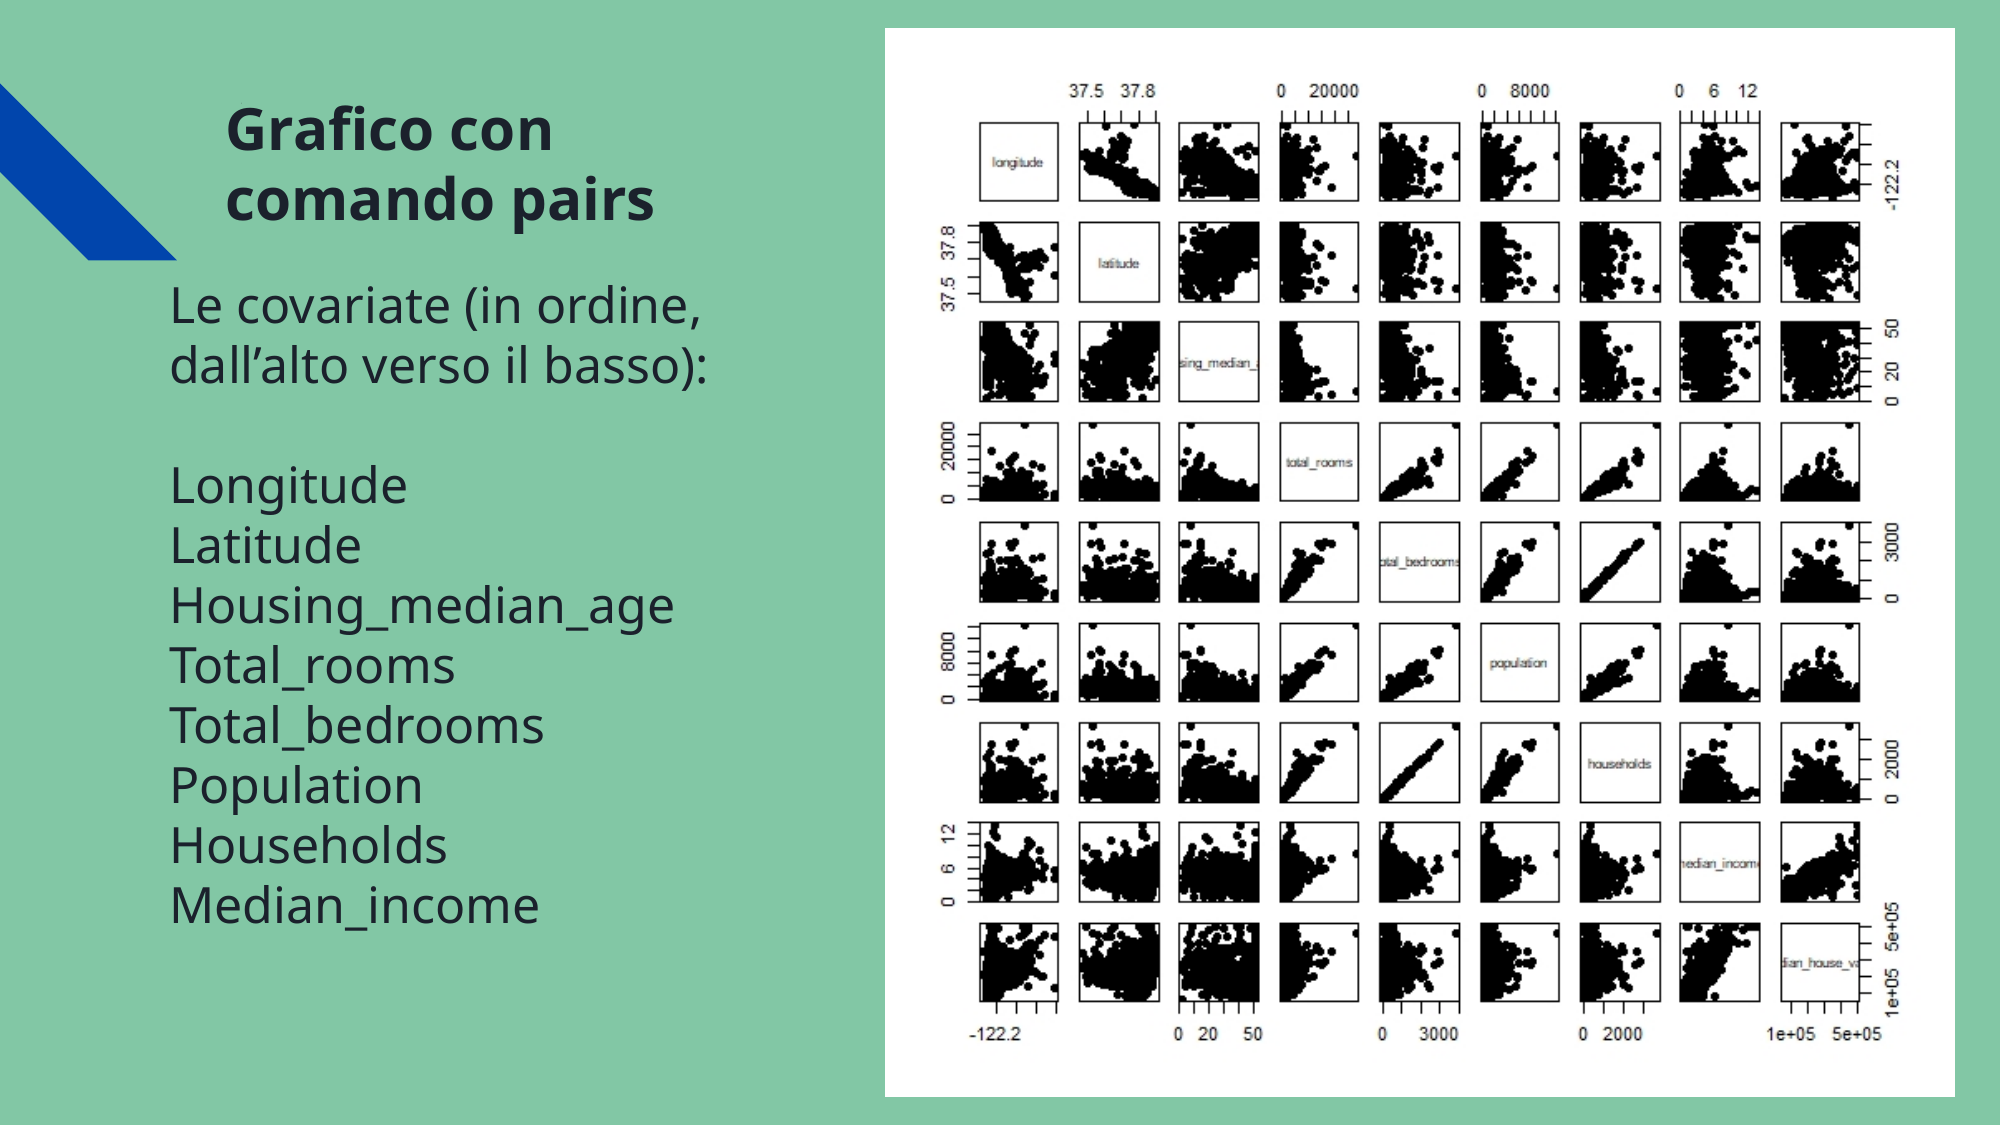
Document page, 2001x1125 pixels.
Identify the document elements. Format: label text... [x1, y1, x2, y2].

text_box Le covariate (in ordine, dall’alto verso il basso): Longitude Latitude Housing_median_age Total_rooms Total_bedrooms Population Households Median_income [154, 265, 844, 1031]
text_box Grafico con comando pairs [210, 84, 692, 240]
picture [238, 84, 245, 121]
picture [885, 27, 1955, 1097]
